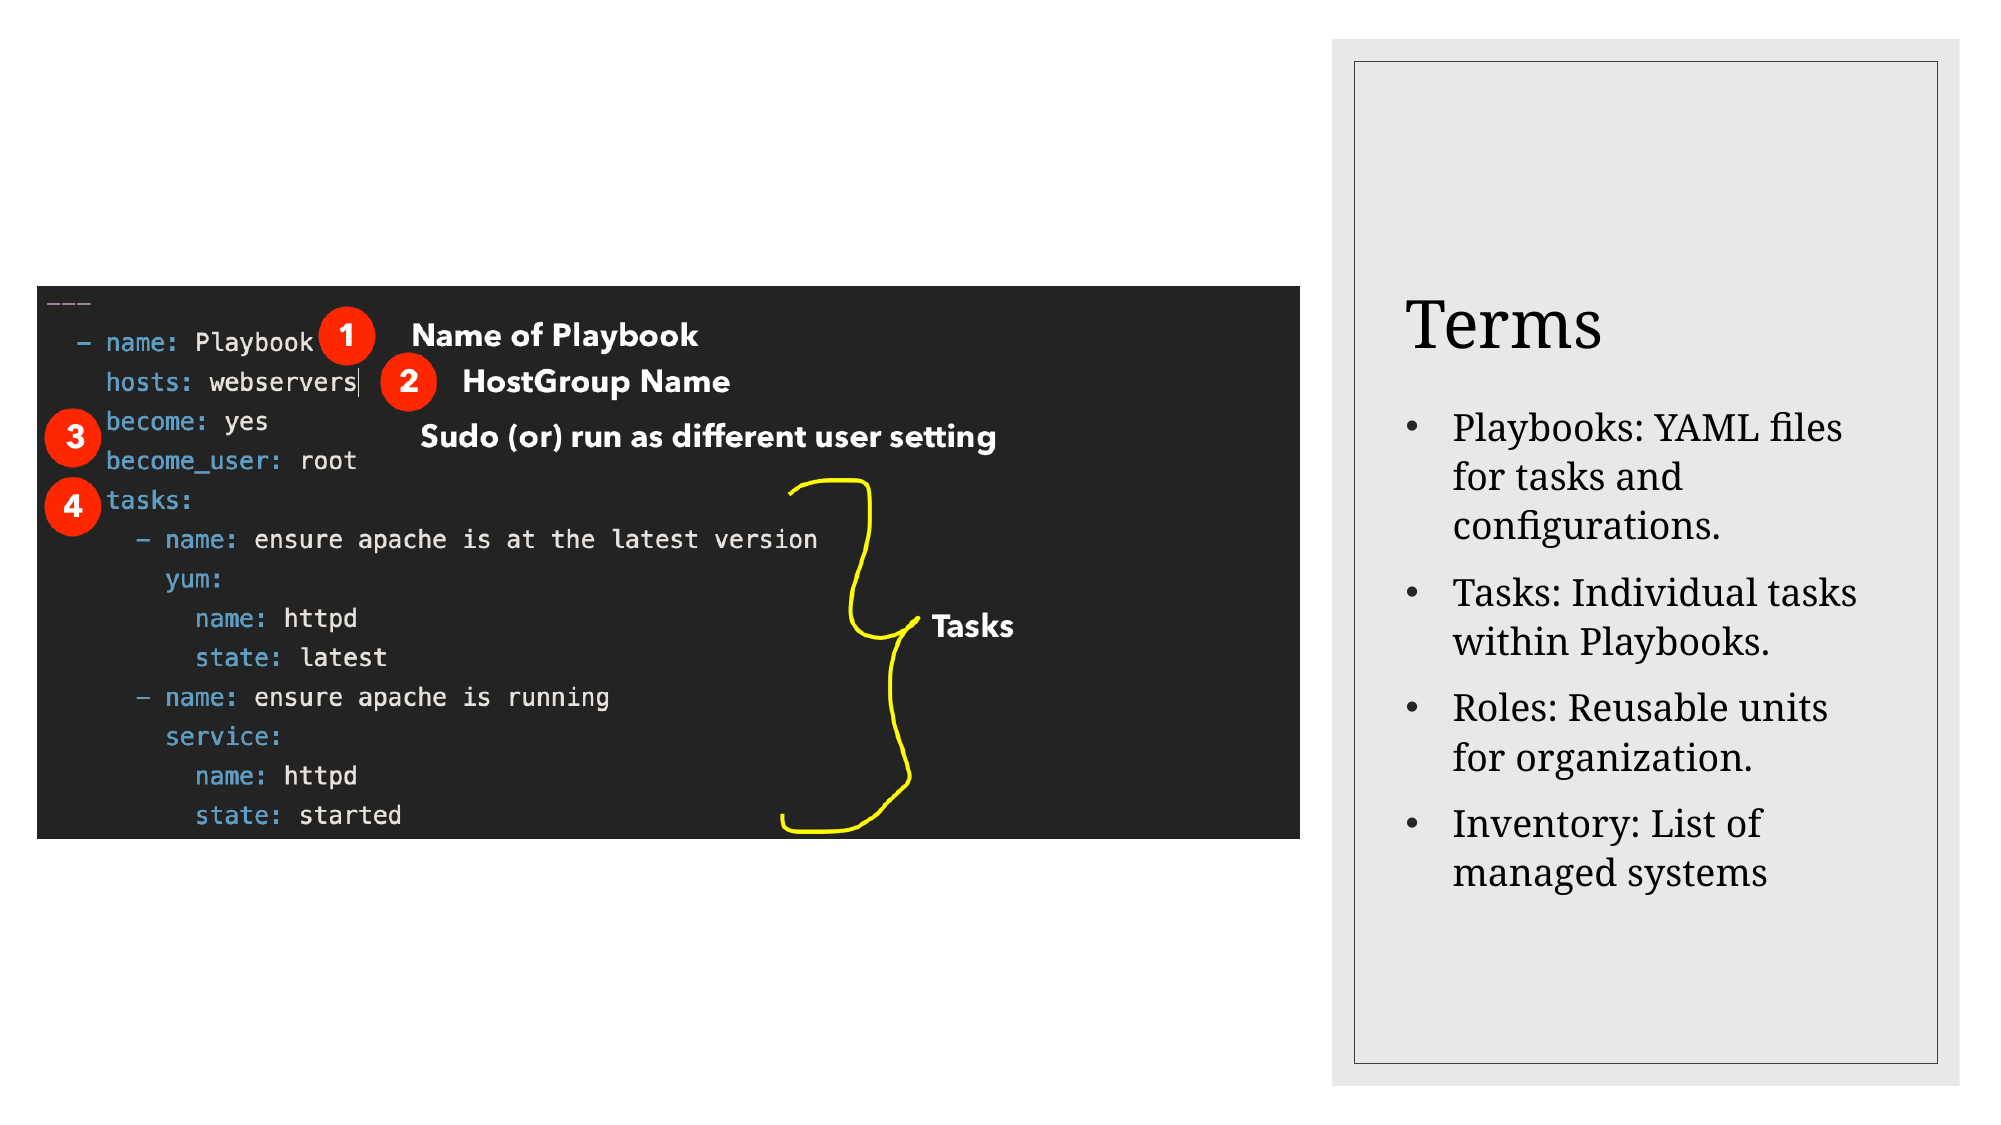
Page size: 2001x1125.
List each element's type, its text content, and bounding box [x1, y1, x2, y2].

picture [37, 286, 1300, 839]
title Terms [1390, 98, 1907, 369]
list Playbooks: YAML files for tasks and configurations. Tasks: Individual tasks within Playbooks. Roles: Reusable units for organization. Inventory: List of managed systems [1390, 391, 1907, 968]
